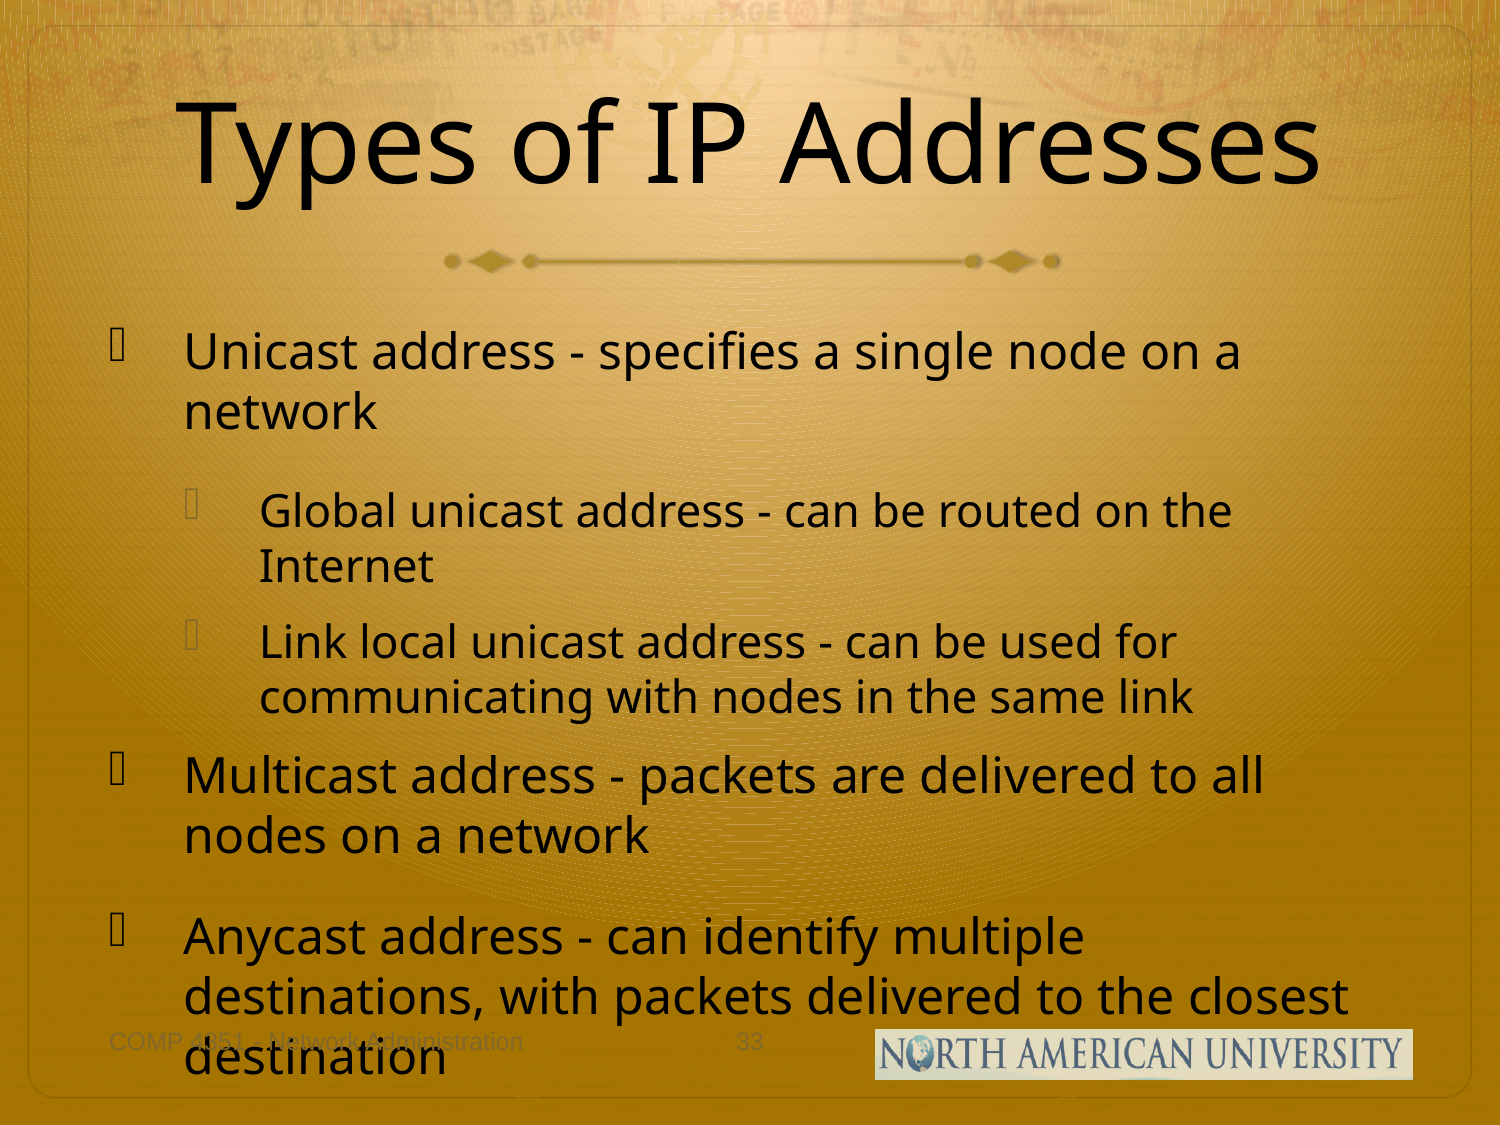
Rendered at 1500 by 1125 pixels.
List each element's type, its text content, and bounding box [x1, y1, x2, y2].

slide_number 33 [663, 1010, 837, 1071]
list Unicast address - specifies a single node on a network Global unicast address - can be routed on the Internet Link local unicast address - can be used for communicating with nodes in the same link Multicast address - packets are delivered to all nodes on a network Anycast address - can identify multiple destinations, with packets delivered to the closest destination [93, 312, 1407, 988]
title Types of IP Addresses [93, 45, 1407, 233]
picture [0, 0, 1500, 1125]
footer COMP 4351 - Network Administration [93, 1010, 619, 1071]
